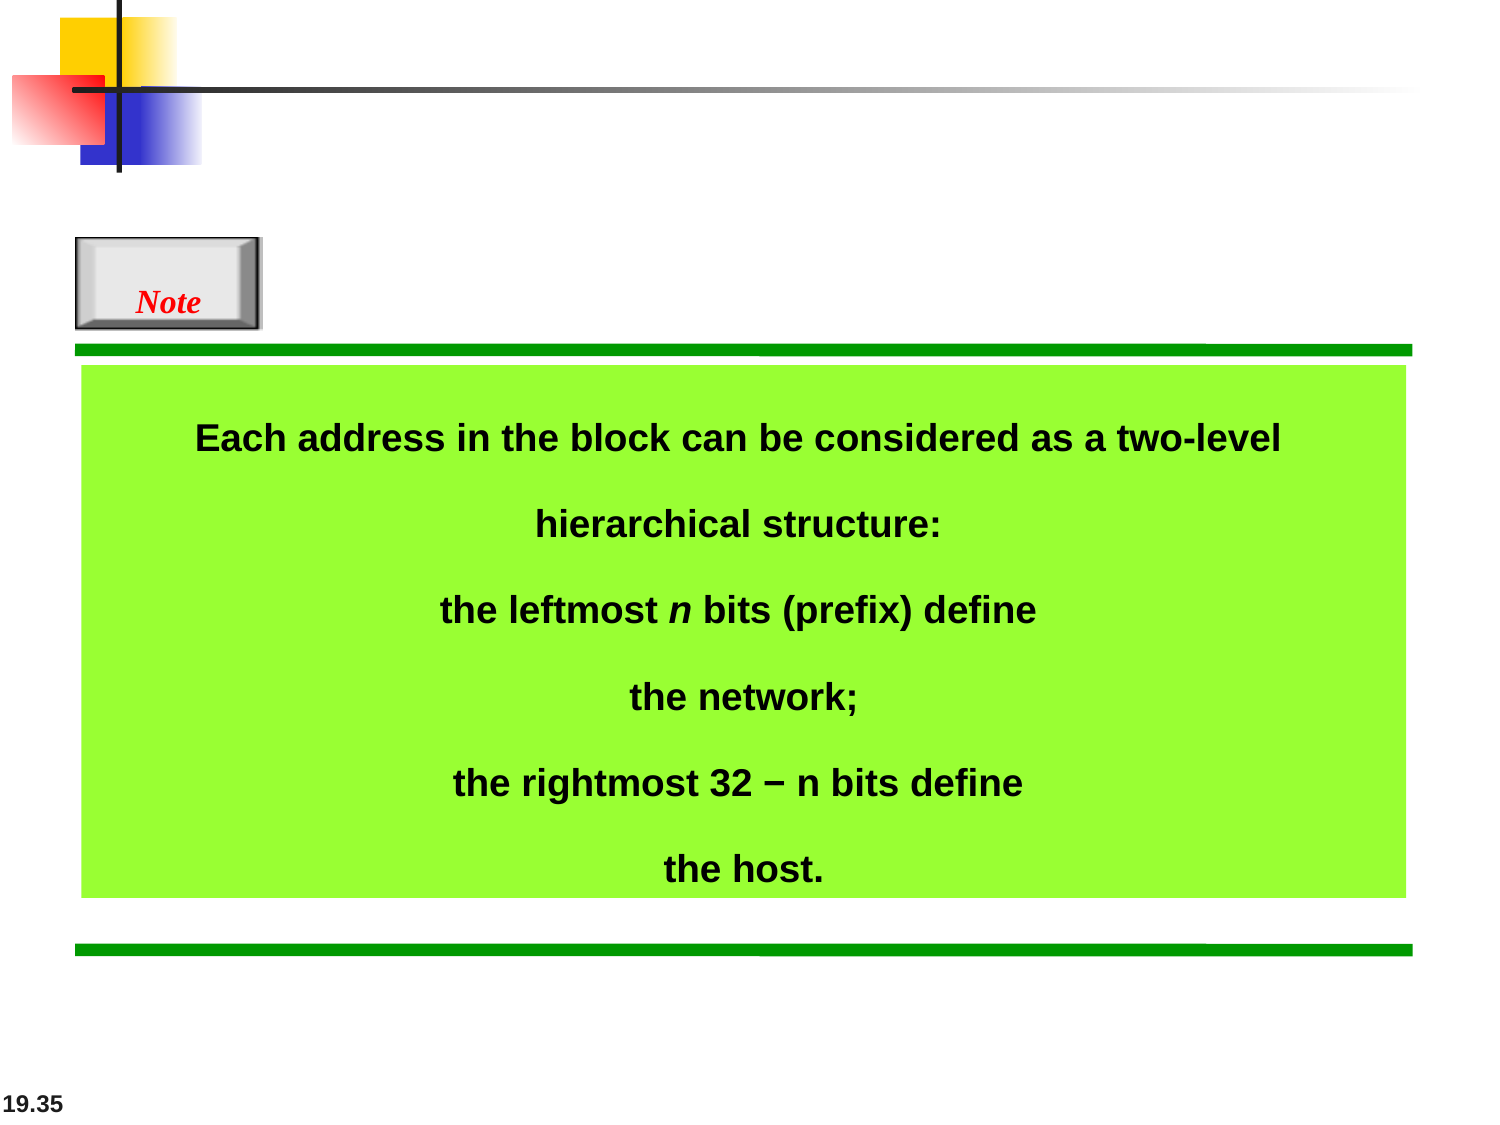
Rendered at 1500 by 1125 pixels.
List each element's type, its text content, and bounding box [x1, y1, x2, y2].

slide_number 19.35 [0, 1050, 300, 1125]
text_box [12, 75, 105, 145]
text_box [141, 93, 202, 165]
text_box [116, 93, 122, 173]
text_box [74, 237, 263, 331]
text_box [60, 17, 116, 86]
text_box [116, 0, 122, 87]
text_box [72, 87, 1423, 93]
text_box [122, 93, 141, 165]
text_box [122, 17, 177, 86]
text_box Each address in the block can be considered as a two-level hierarchical structure: the leftmost n bits (prefix) define the network; the rightmost 32 − n bits define the host. [81, 365, 1407, 898]
text_box [80, 93, 116, 165]
